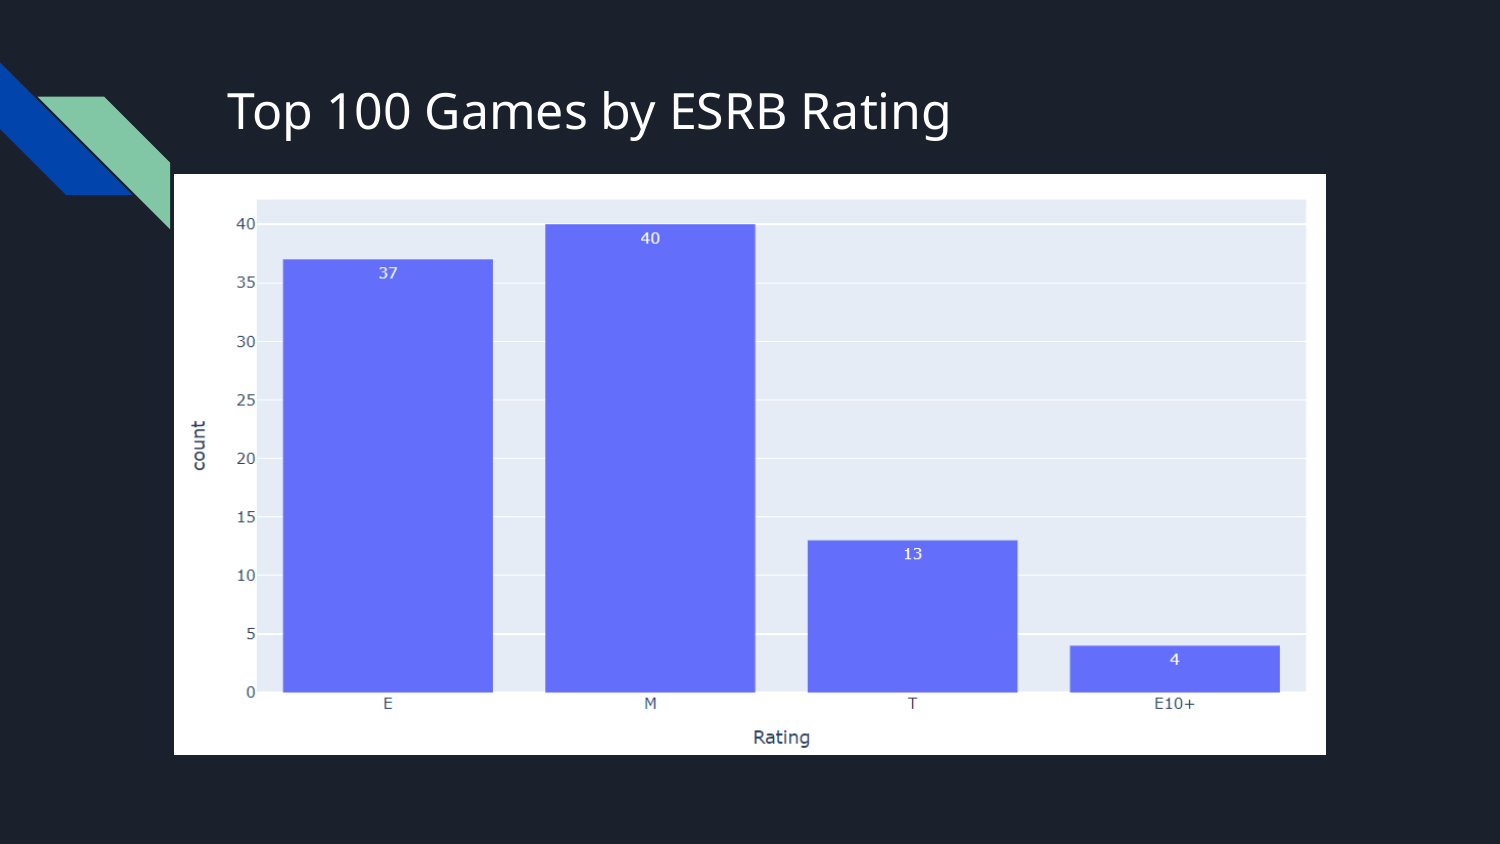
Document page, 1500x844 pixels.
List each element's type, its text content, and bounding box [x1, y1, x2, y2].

picture [173, 174, 1327, 755]
title Top 100 Games by ESRB Rating [212, 64, 1368, 215]
